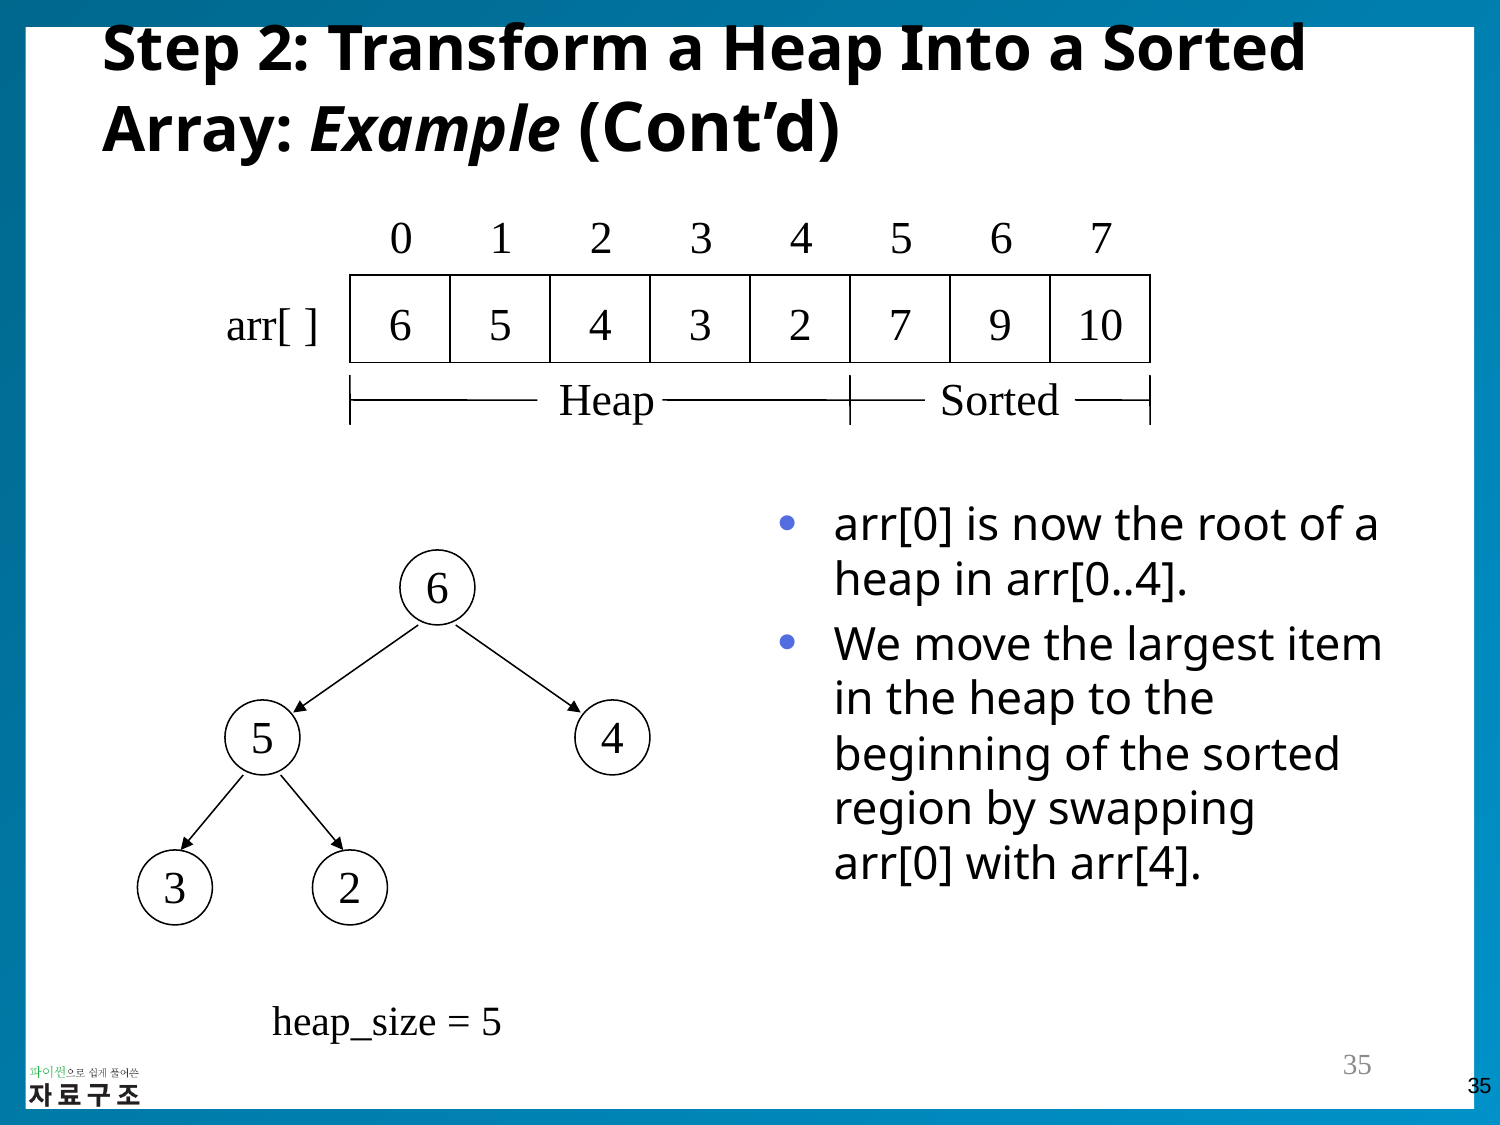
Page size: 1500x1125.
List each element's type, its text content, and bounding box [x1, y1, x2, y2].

list arr[0] is now the root of a heap in arr[0..4]. We move the largest item in the heap to the beginning of the sorted region by swapping arr[0] with arr[4]. [762, 487, 1400, 1038]
title Step 2: Transform a Heap Into a Sorted Array: Example (Cont’d) [87, 0, 1413, 173]
slide_number 35 [1074, 1038, 1388, 1100]
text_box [137, 549, 651, 926]
picture [27, 1063, 143, 1108]
text_box heap_size = 5 [257, 986, 600, 1052]
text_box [210, 199, 1151, 433]
